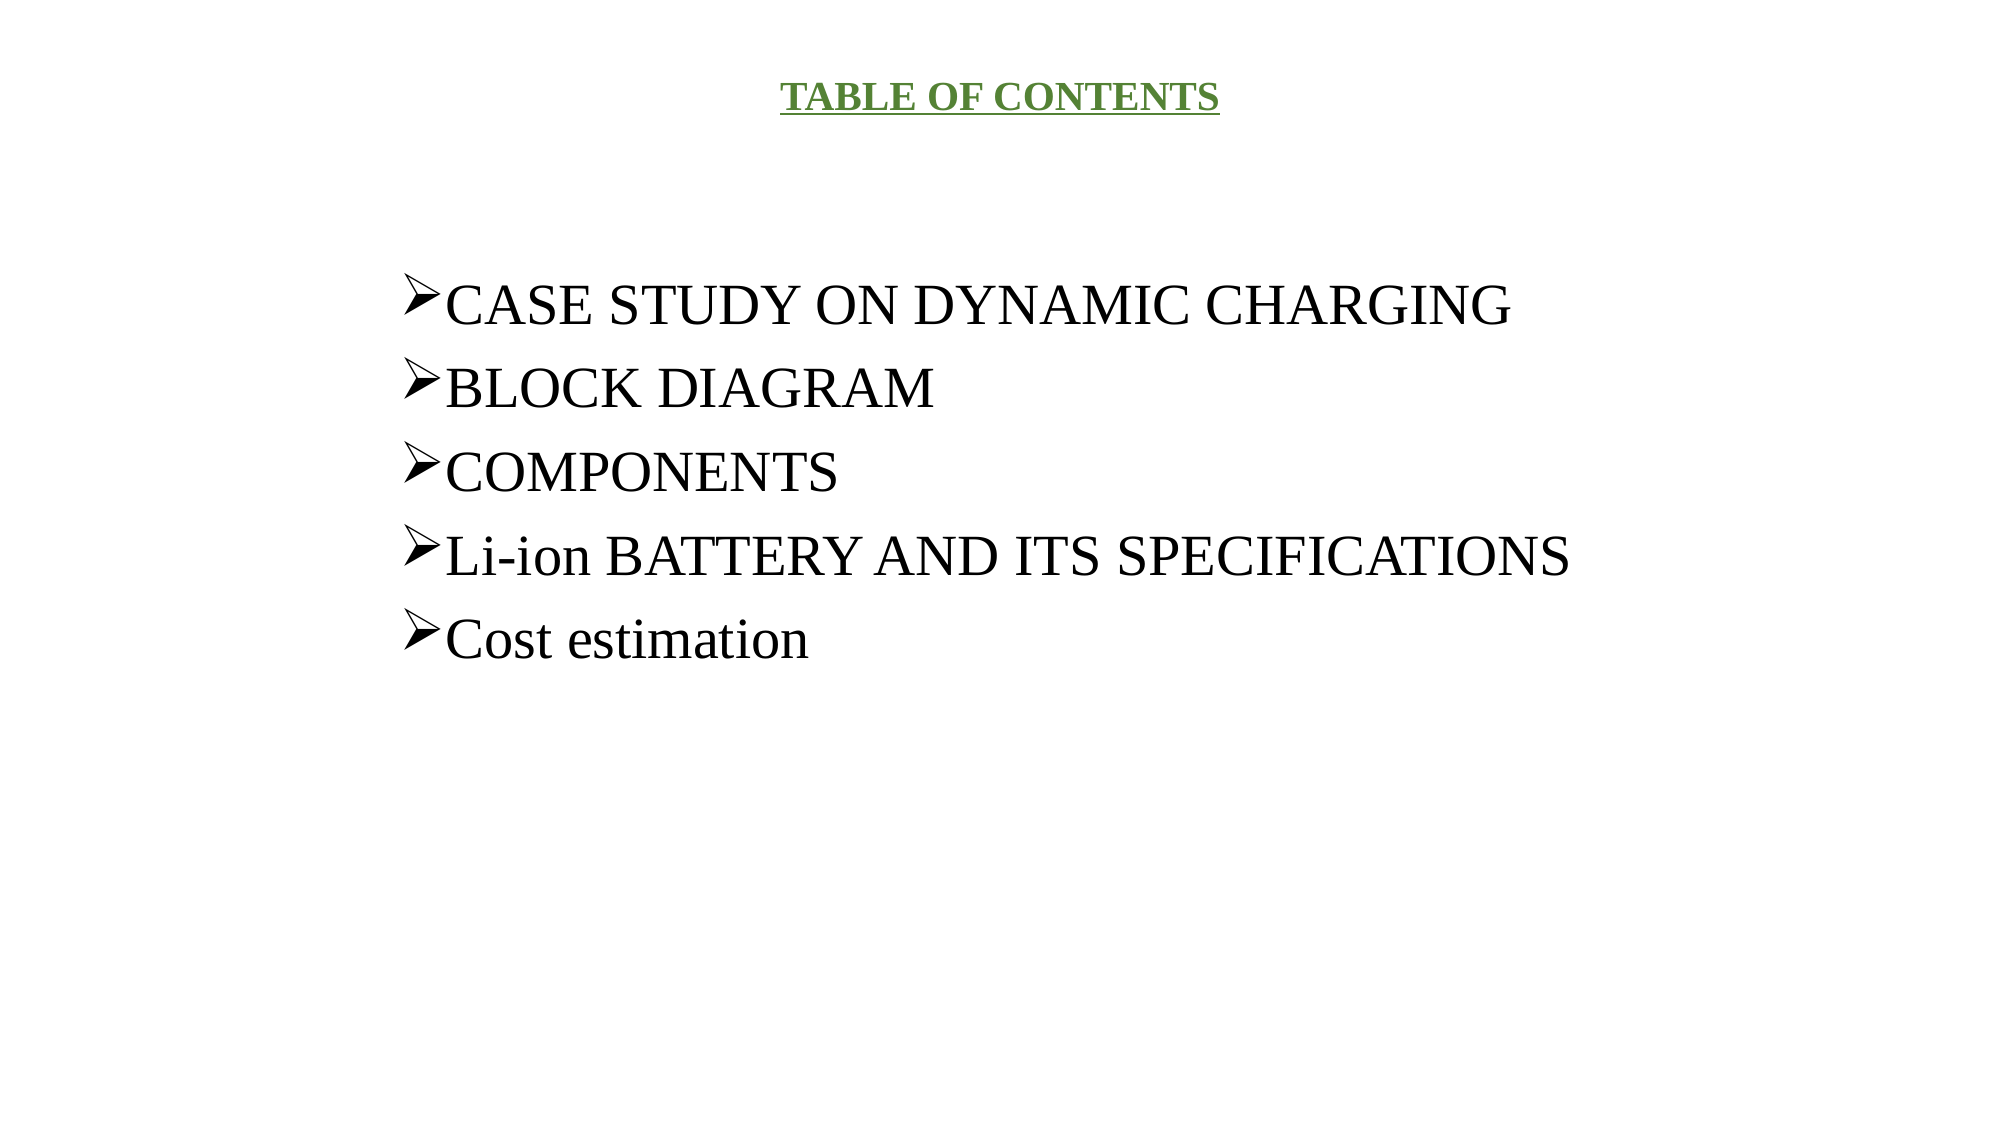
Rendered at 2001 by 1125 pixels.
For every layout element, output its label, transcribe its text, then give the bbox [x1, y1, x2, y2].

title TABLE OF CONTENTS [99, 31, 1900, 176]
list CASE STUDY ON DYNAMIC CHARGING BLOCK DIAGRAM COMPONENTS Li-ion BATTERY AND ITS SPECIFICATIONS Cost estimation [384, 175, 1900, 1006]
